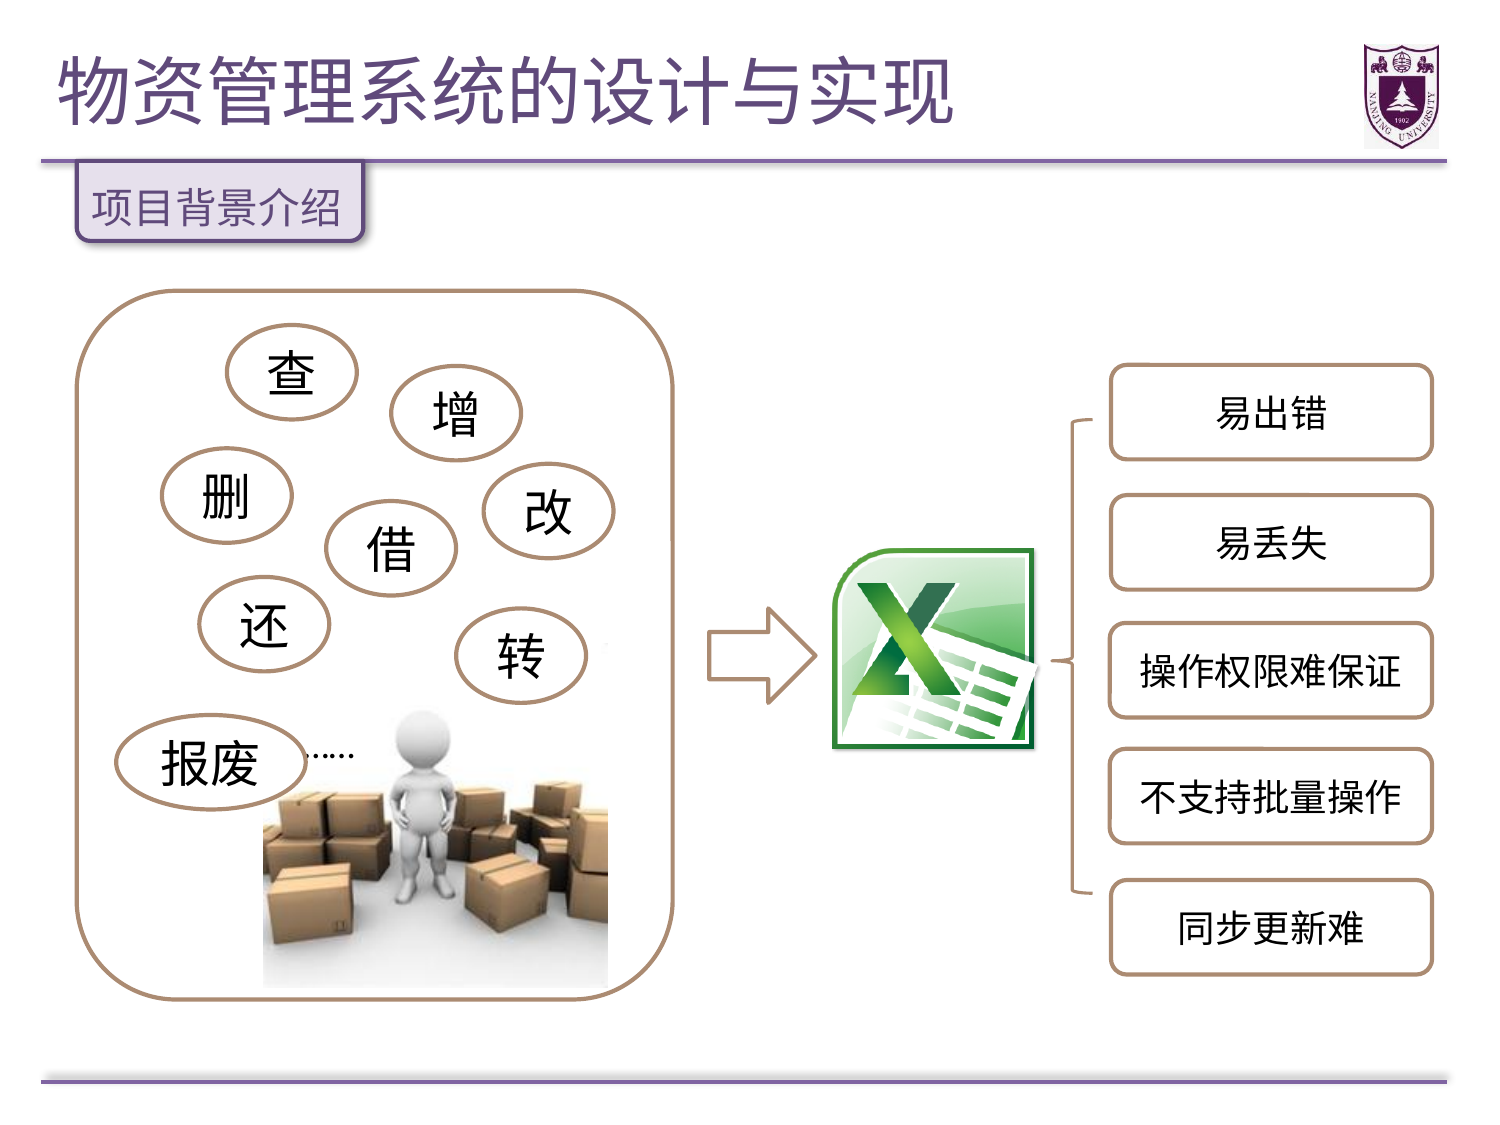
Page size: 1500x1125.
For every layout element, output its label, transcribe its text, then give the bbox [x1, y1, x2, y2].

text_box 不支持批量操作 [1107, 746, 1435, 846]
text_box 同步更新难 [1108, 877, 1435, 977]
picture [1363, 43, 1439, 150]
text_box 报废 [114, 712, 258, 812]
picture [263, 643, 608, 988]
text_box 易出错 [1108, 362, 1435, 462]
text_box 查 [224, 322, 359, 422]
text_box 删 [159, 446, 294, 545]
text_box 改 [481, 461, 616, 561]
text_box 还 [197, 574, 332, 674]
text_box 转 [456, 606, 586, 642]
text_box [76, 148, 426, 242]
text_box [1051, 418, 1093, 895]
text_box [74, 288, 675, 1002]
picture [832, 548, 1046, 762]
text_box 增 [389, 363, 524, 463]
text_box 操作权限难保证 [1107, 620, 1435, 720]
text_box 易丢失 [1108, 492, 1435, 592]
title 物资管理系统的设计与实现 [41, 19, 1392, 158]
text_box 借 [324, 498, 459, 598]
text_box [707, 606, 818, 705]
